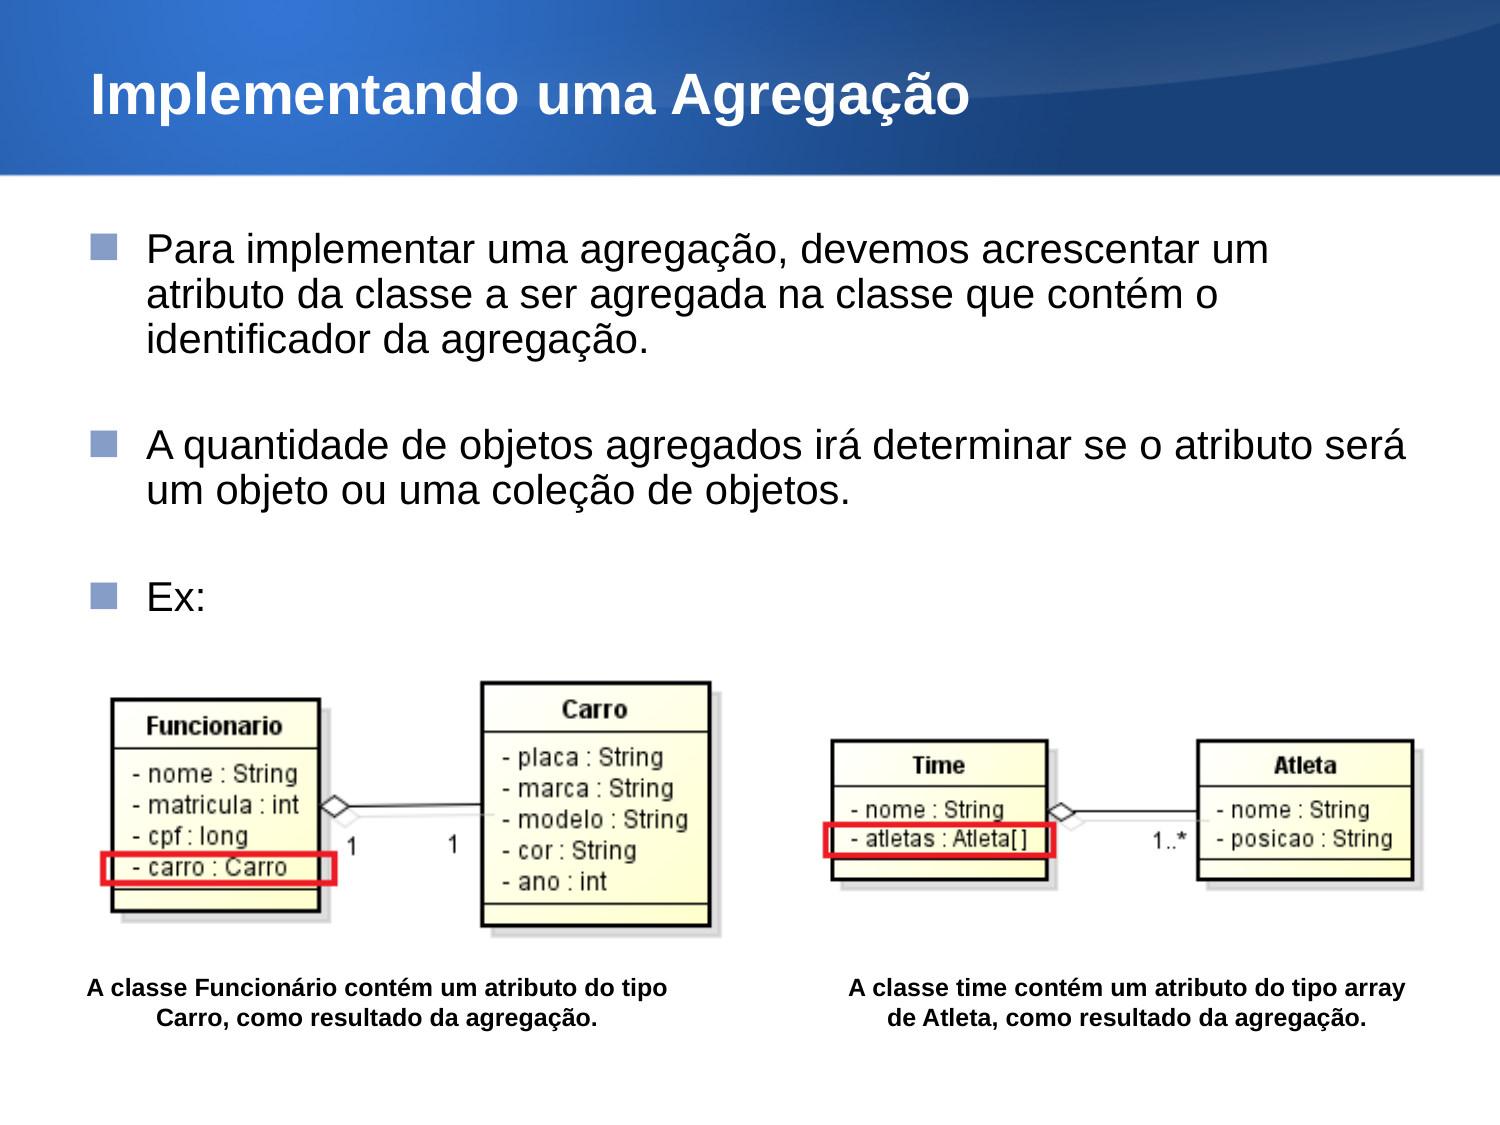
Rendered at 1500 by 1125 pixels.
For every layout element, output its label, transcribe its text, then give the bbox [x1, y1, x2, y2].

text_box A classe Funcionário contém um atributo do tipo Carro, como resultado da agregação. [70, 963, 685, 1039]
title Implementando uma Agregação [74, 32, 1426, 150]
text_box A classe time contém um atributo do tipo array de Atleta, como resultado da agregação. [820, 963, 1435, 1039]
text_box Para implementar uma agregação, devemos acrescentar um atributo da classe a ser agregada na classe que contém o identificador da agregação. A quantidade de objetos agregados irá determinar se o atributo será um objeto ou uma coleção de objetos. Ex: [74, 220, 1425, 633]
picture [0, 0, 1500, 1125]
